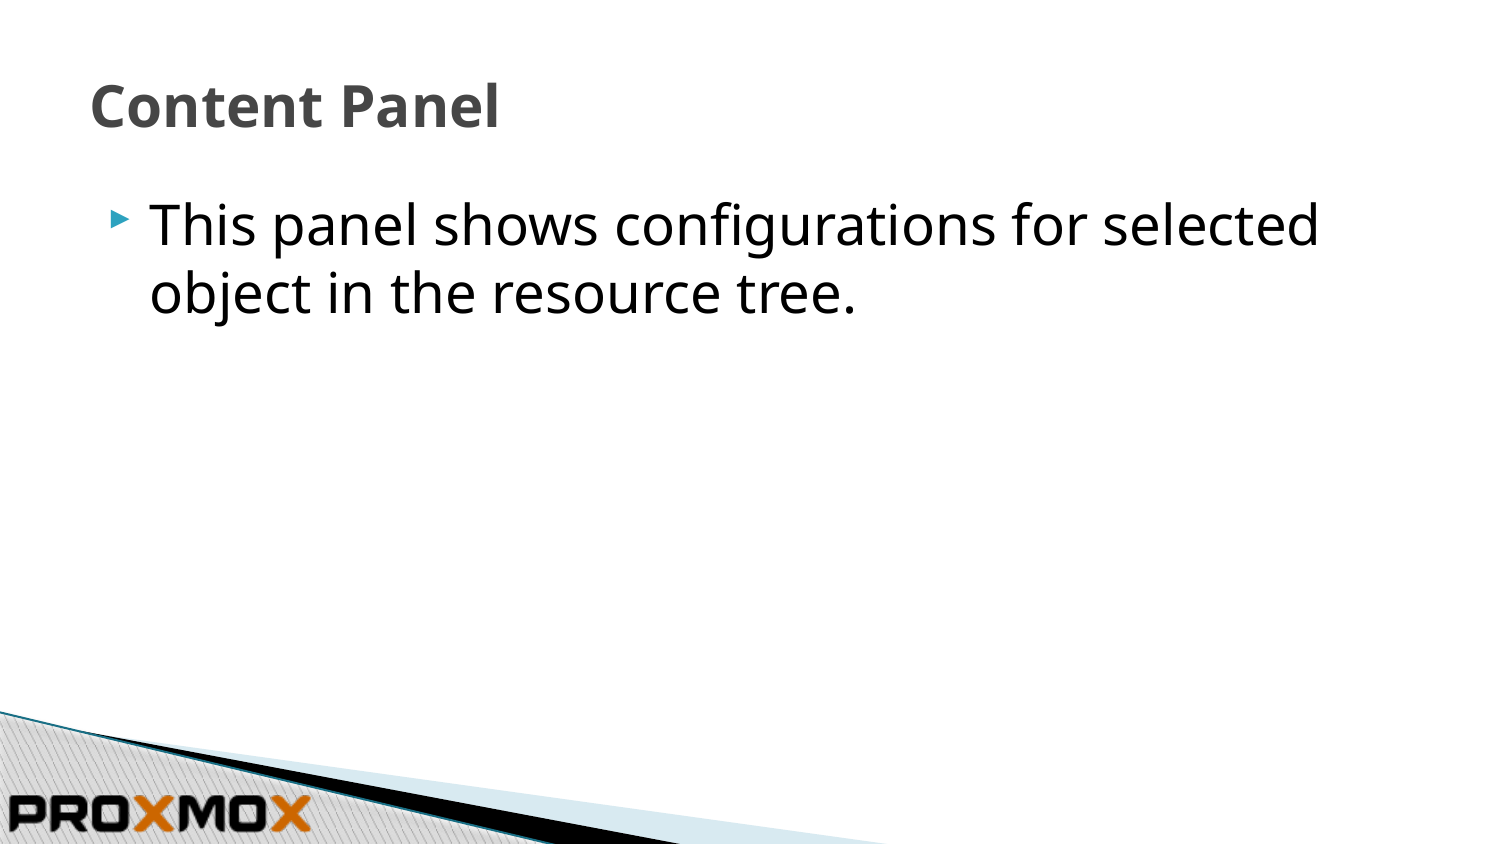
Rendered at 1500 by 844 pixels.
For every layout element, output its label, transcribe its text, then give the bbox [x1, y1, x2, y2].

list This panel shows configurations for selected object in the resource tree. [75, 182, 1425, 740]
title Content Panel [75, 33, 1425, 175]
picture [0, 784, 326, 839]
